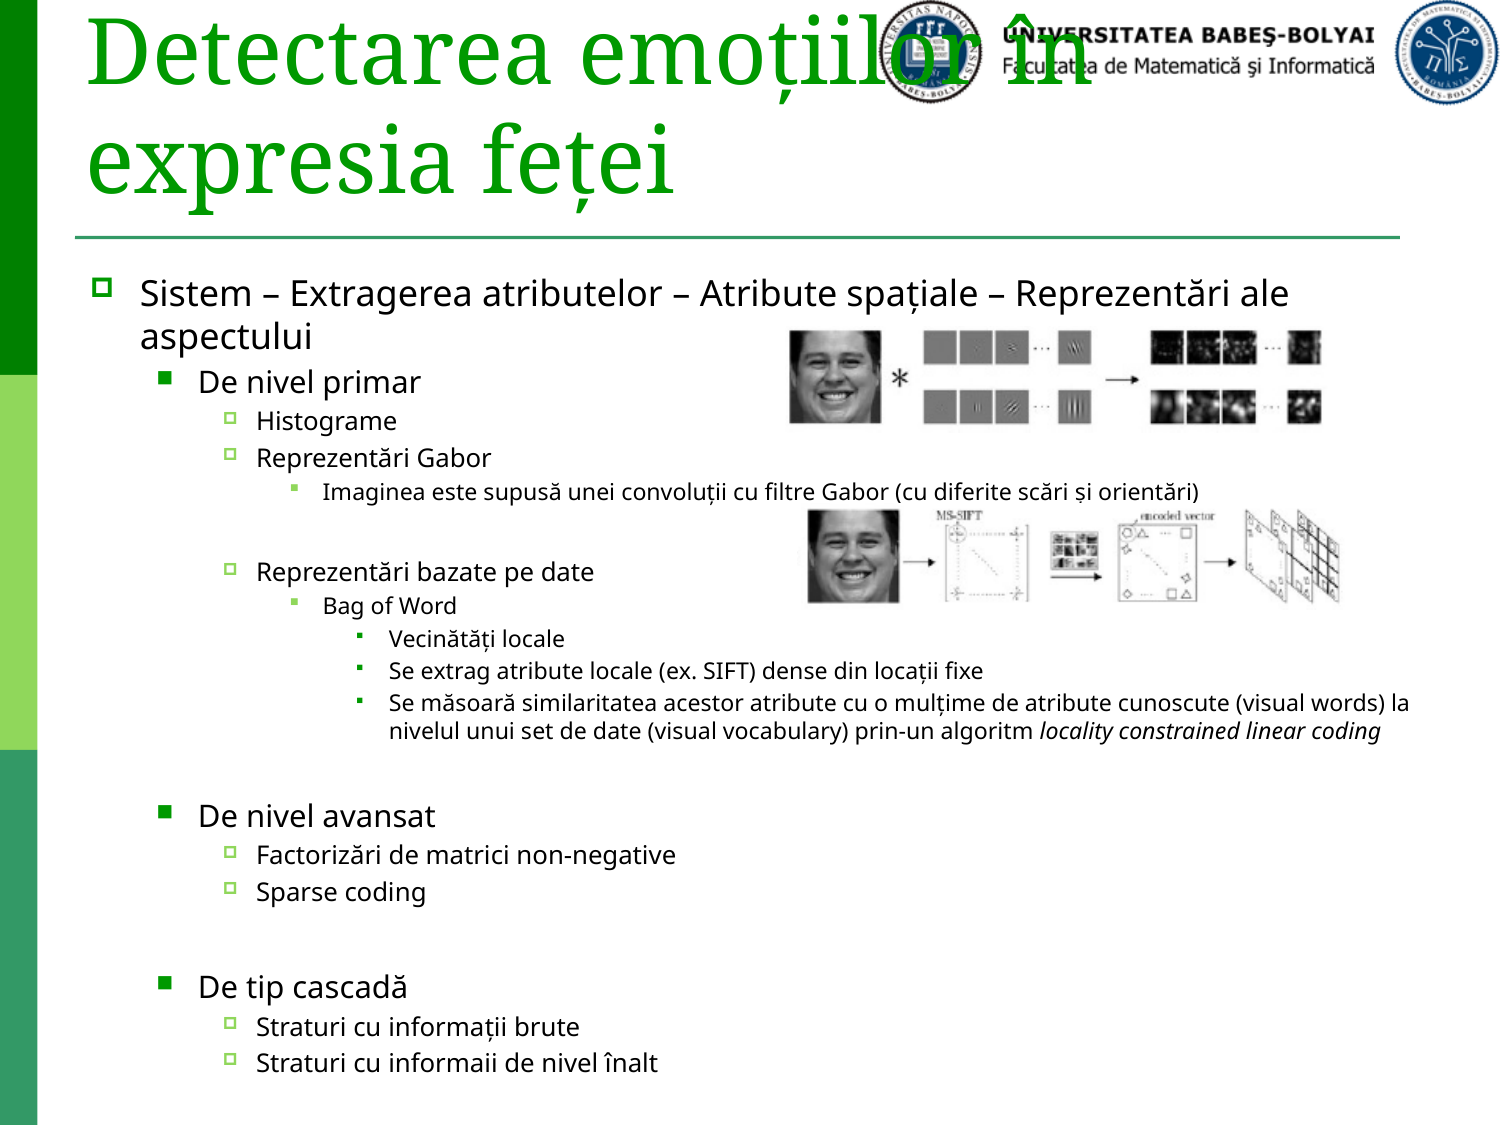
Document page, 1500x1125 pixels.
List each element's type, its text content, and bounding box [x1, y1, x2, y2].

picture [785, 326, 1331, 433]
picture [796, 503, 1346, 610]
title Detectarea emoțiilor în expresia feței [70, 82, 1483, 220]
list Sistem – Extragerea atributelor – Atribute spațiale – Reprezentări ale aspectului De nivel primar Histograme Reprezentări Gabor Imaginea este supusă unei convoluții cu filtre Gabor (cu diferite scări și orientări) Reprezentări bazate pe date Bag of Word Vecinătăți locale Se extrag atribute locale (ex. SIFT) dense din locații fixe Se măsoară similaritatea acestor atribute cu o mulțime de atribute cunoscute (visual words) la nivelul unui set de date (visual vocabulary) prin-un algoritm locality constrained linear coding De nivel avansat Factorizări de matrici non-negative Sparse coding De tip cascadă Straturi cu informații brute Straturi cu informaii de nivel înalt [75, 262, 1483, 1094]
picture [878, 0, 1500, 106]
